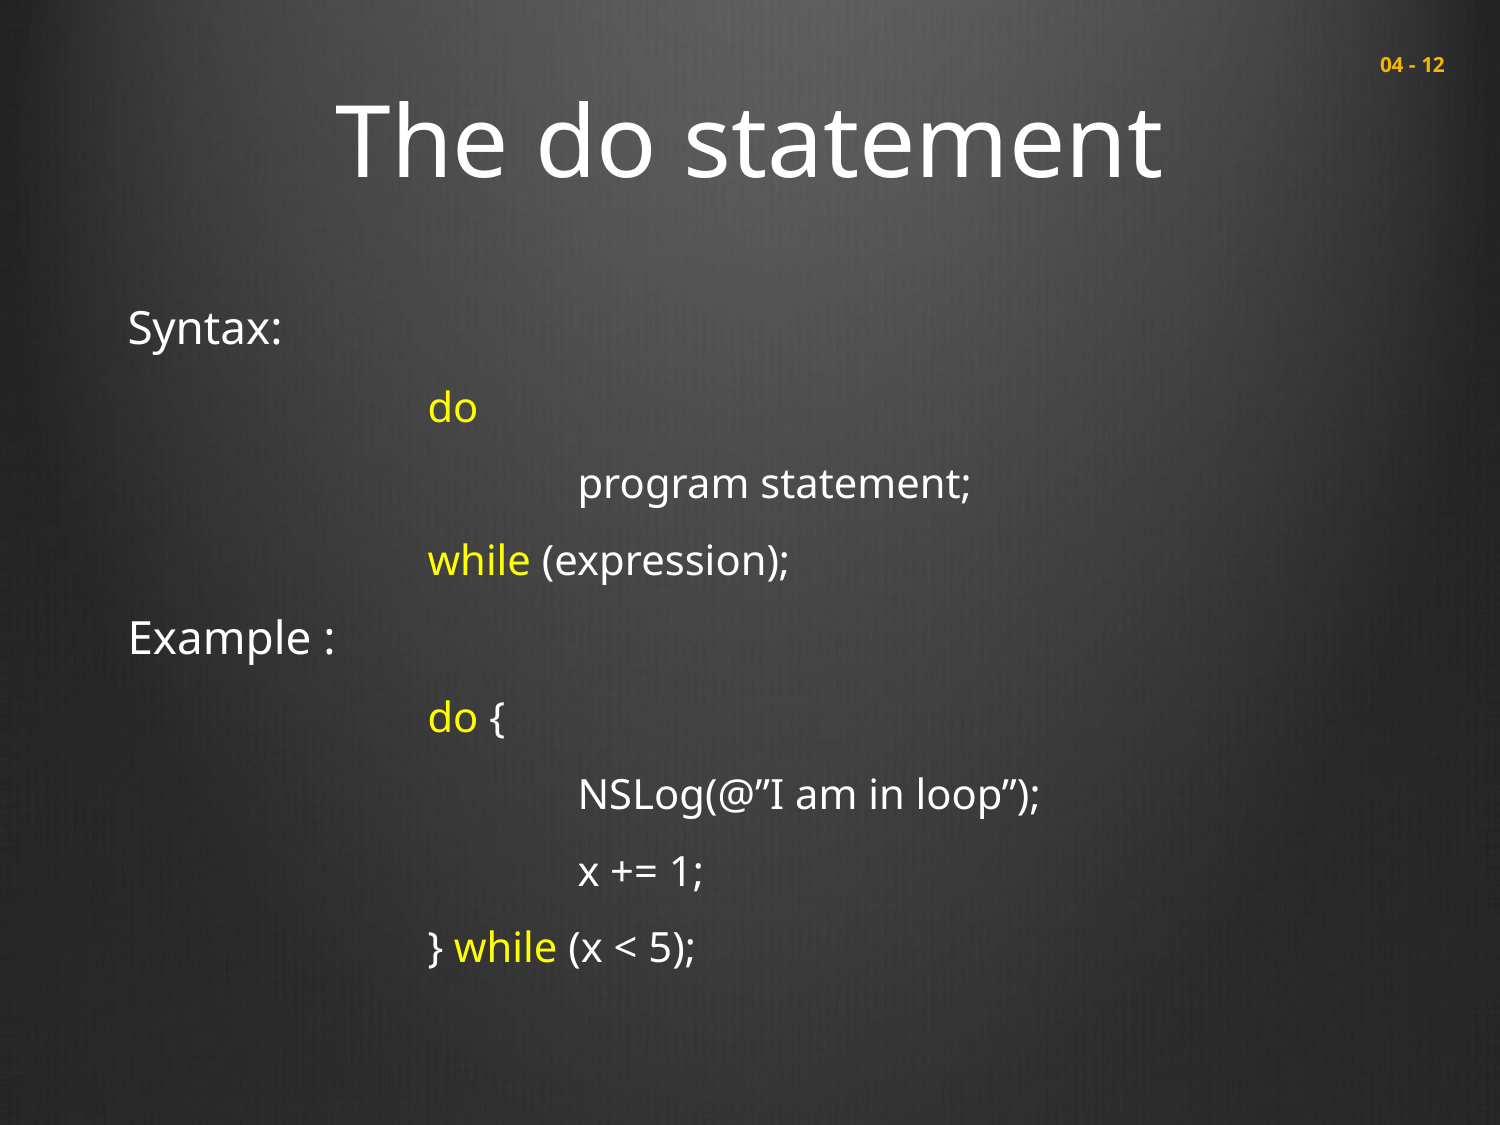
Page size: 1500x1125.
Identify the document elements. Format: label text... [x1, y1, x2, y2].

title The do statement [112, 19, 1388, 255]
text_box 04 - 12 [1306, 43, 1460, 86]
list Syntax: do program statement; while (expression); Example : do { NSLog(@”I am in loop”); x += 1; } while (x < 5); [112, 306, 1388, 1005]
